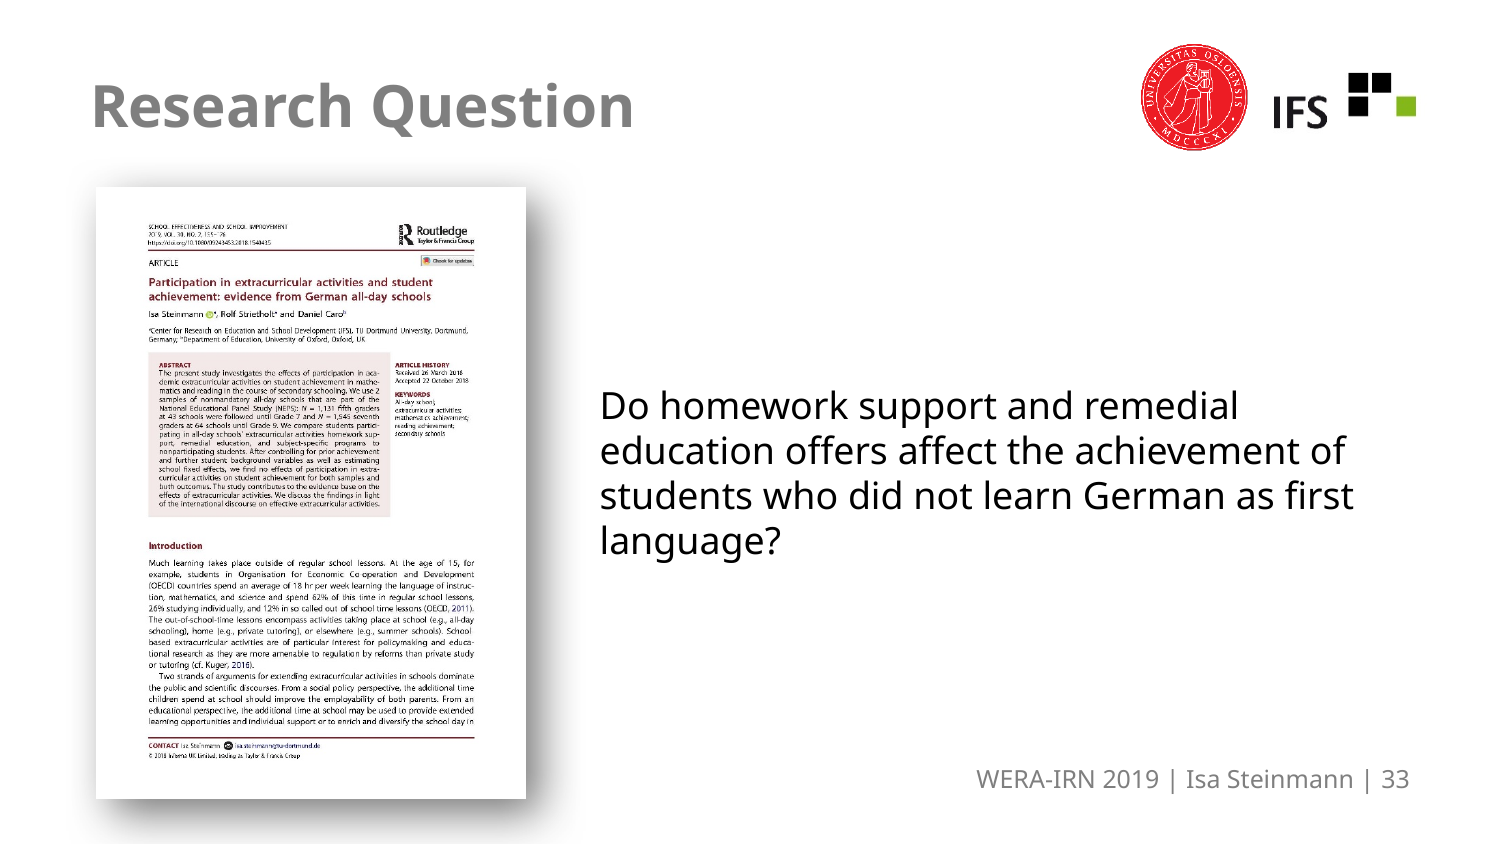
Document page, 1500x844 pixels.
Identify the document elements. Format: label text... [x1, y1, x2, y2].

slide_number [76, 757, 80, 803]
text_box Do homework support and remedial education offers affect the achievement of students who did not learn German as first language? [584, 374, 1425, 754]
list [1251, 49, 1438, 151]
picture [1140, 43, 1248, 151]
title Research Question [75, 33, 1199, 175]
picture [96, 187, 526, 800]
slide_number WERA-IRN 2019 | Isa Steinmann | ‹#› [572, 757, 1426, 803]
